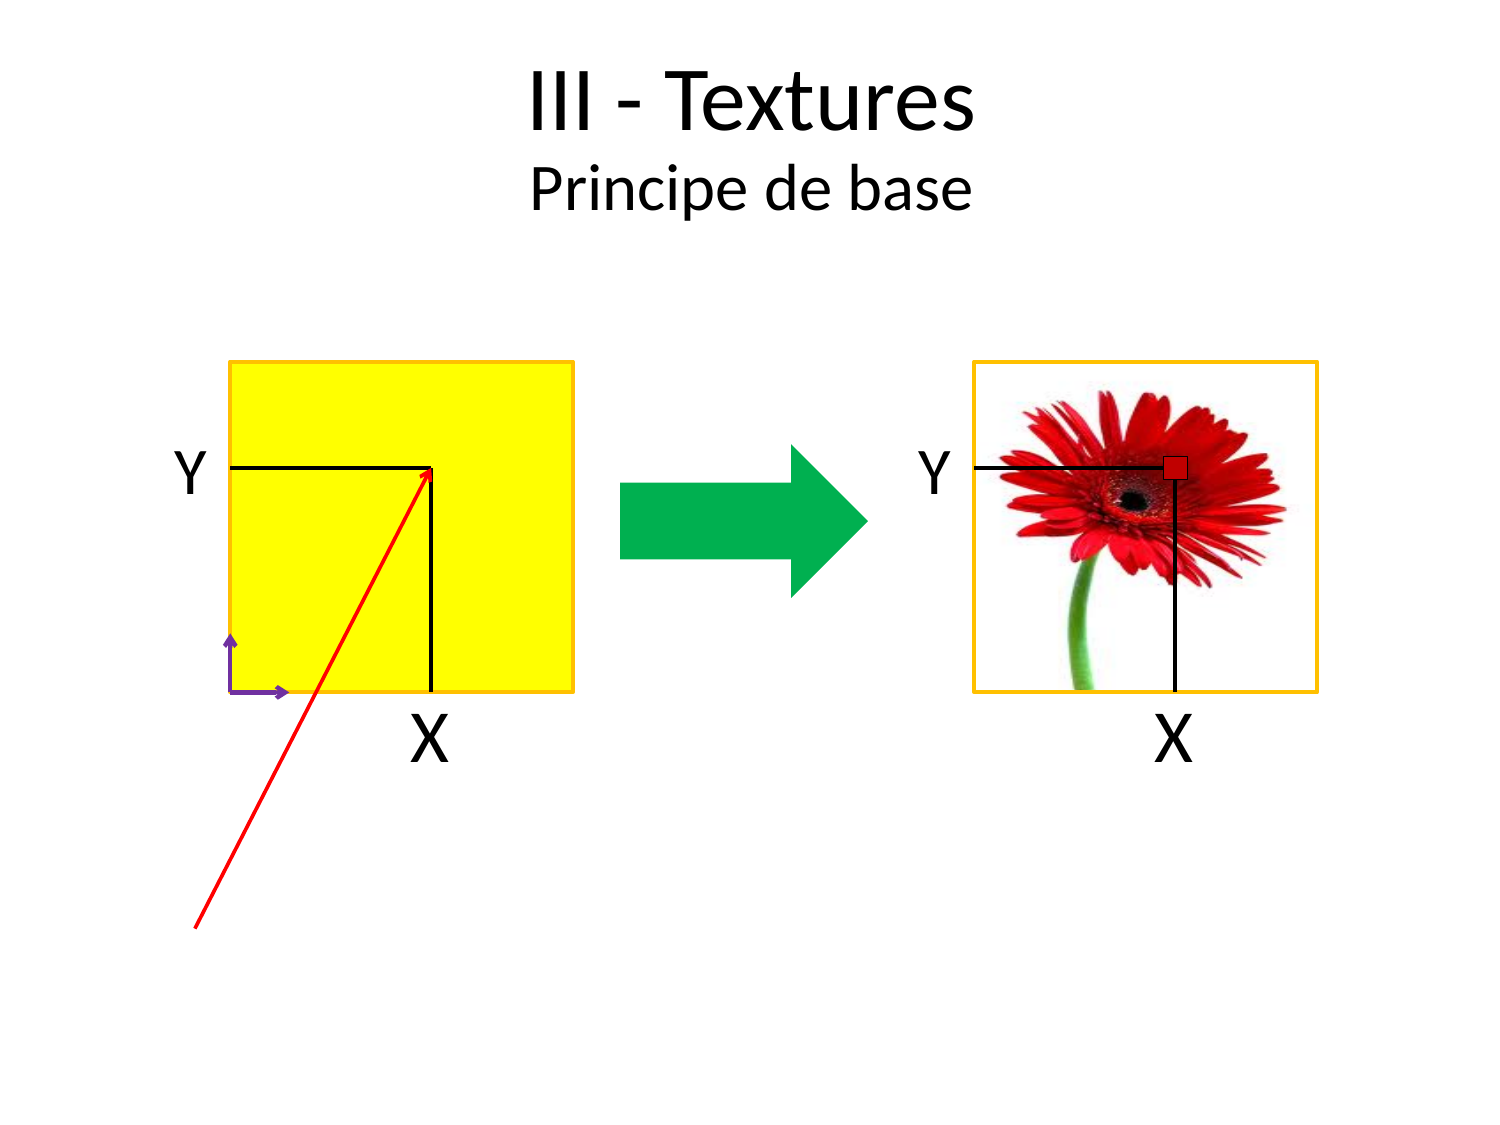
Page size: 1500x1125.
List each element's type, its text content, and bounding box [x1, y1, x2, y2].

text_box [159, 361, 1318, 929]
title III - Textures [76, 0, 1427, 90]
text_box Principe de base [76, 90, 1427, 278]
